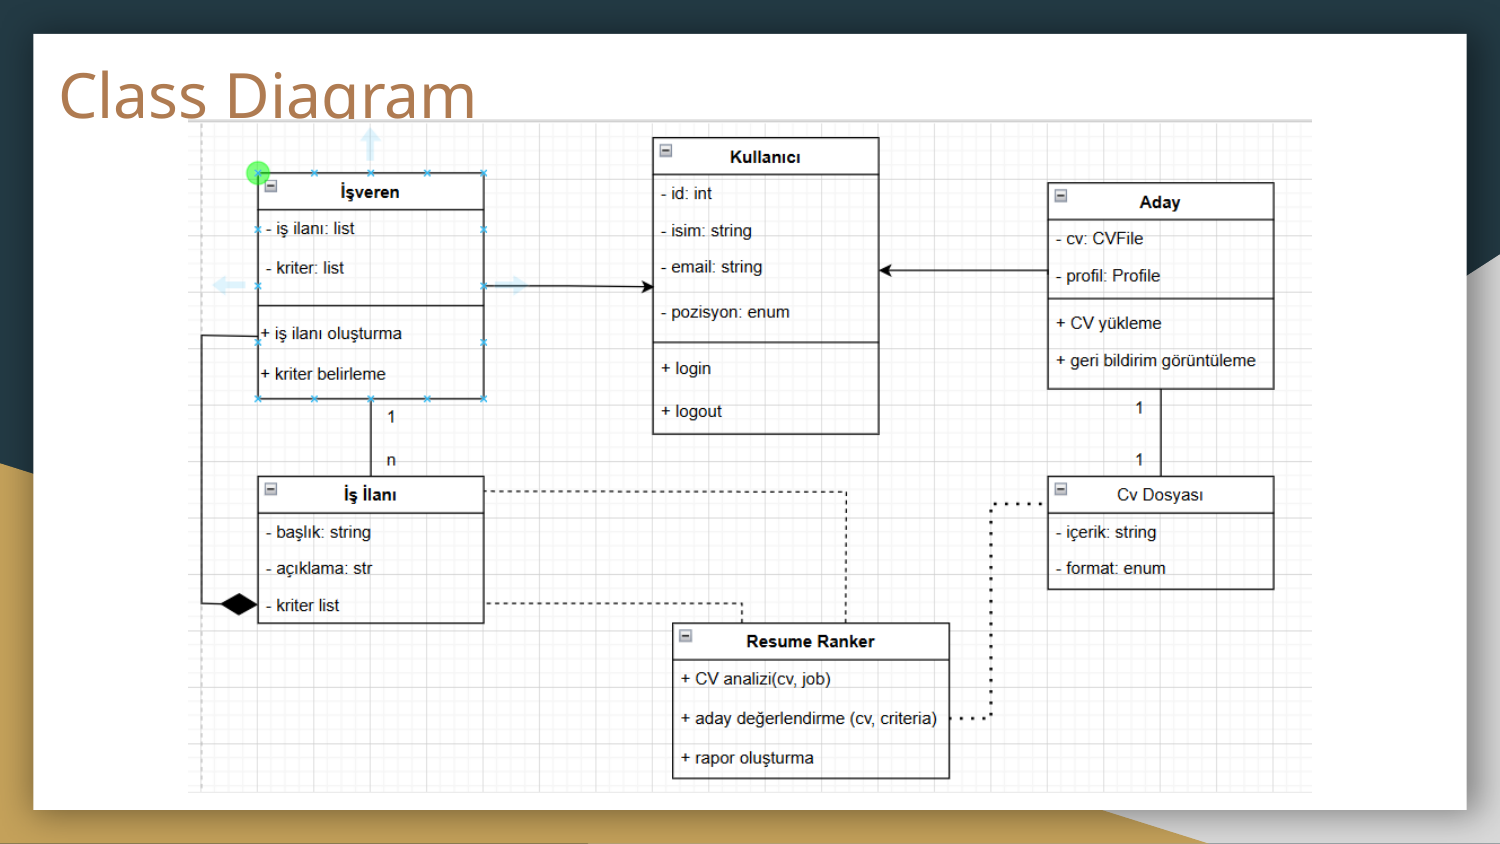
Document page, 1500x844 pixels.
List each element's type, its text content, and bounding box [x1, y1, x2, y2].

title Class Diagram [43, 41, 1275, 198]
picture [188, 119, 1312, 793]
